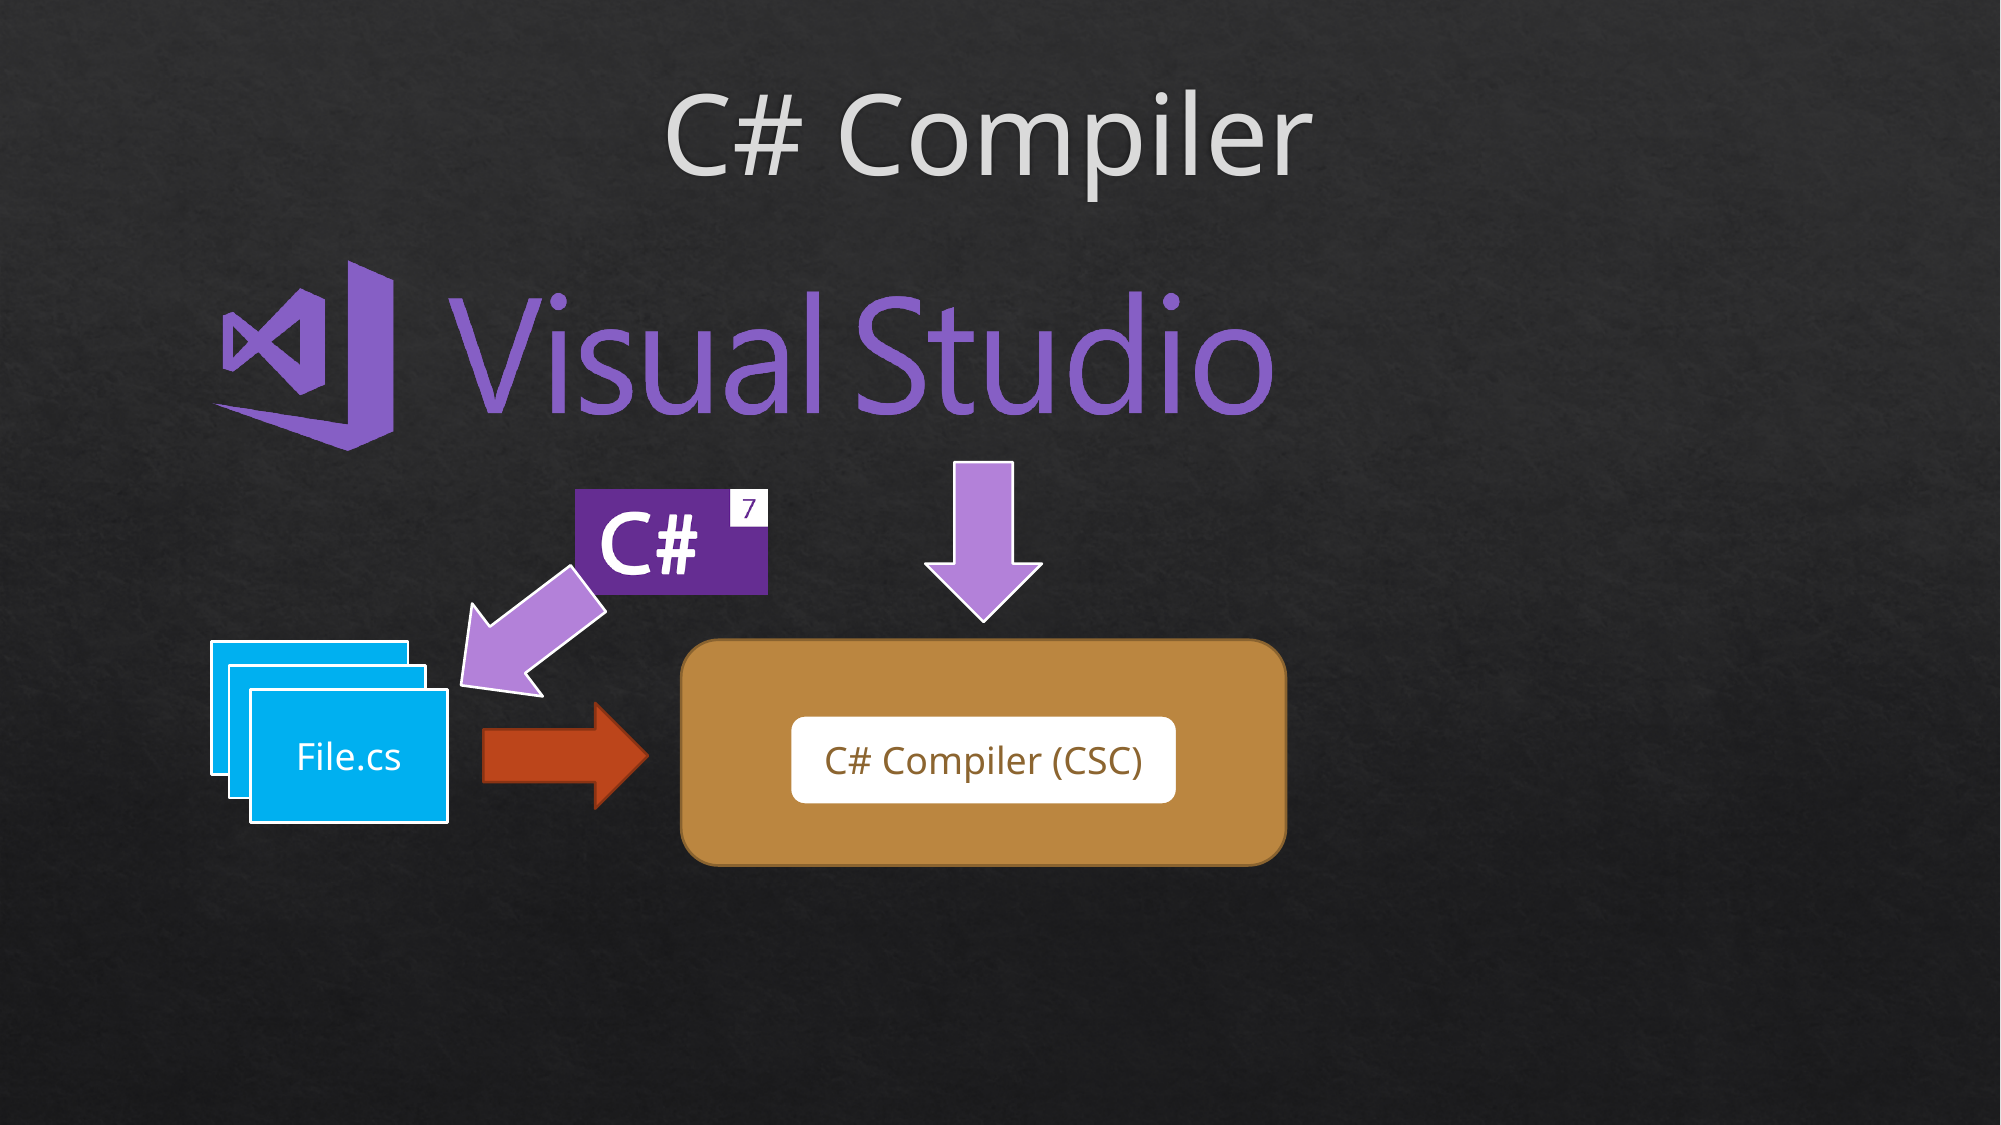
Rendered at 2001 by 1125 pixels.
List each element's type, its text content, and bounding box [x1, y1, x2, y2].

text_box [228, 664, 427, 799]
title C# Compiler [214, 42, 1763, 206]
text_box [924, 463, 1044, 623]
text_box [679, 638, 1288, 867]
text_box C# Compiler (CSC) [788, 714, 1179, 806]
text_box [482, 701, 649, 810]
text_box [459, 566, 607, 698]
text_box [210, 640, 409, 776]
picture [211, 260, 1294, 451]
text_box File.cs [249, 688, 449, 824]
picture [575, 489, 768, 595]
